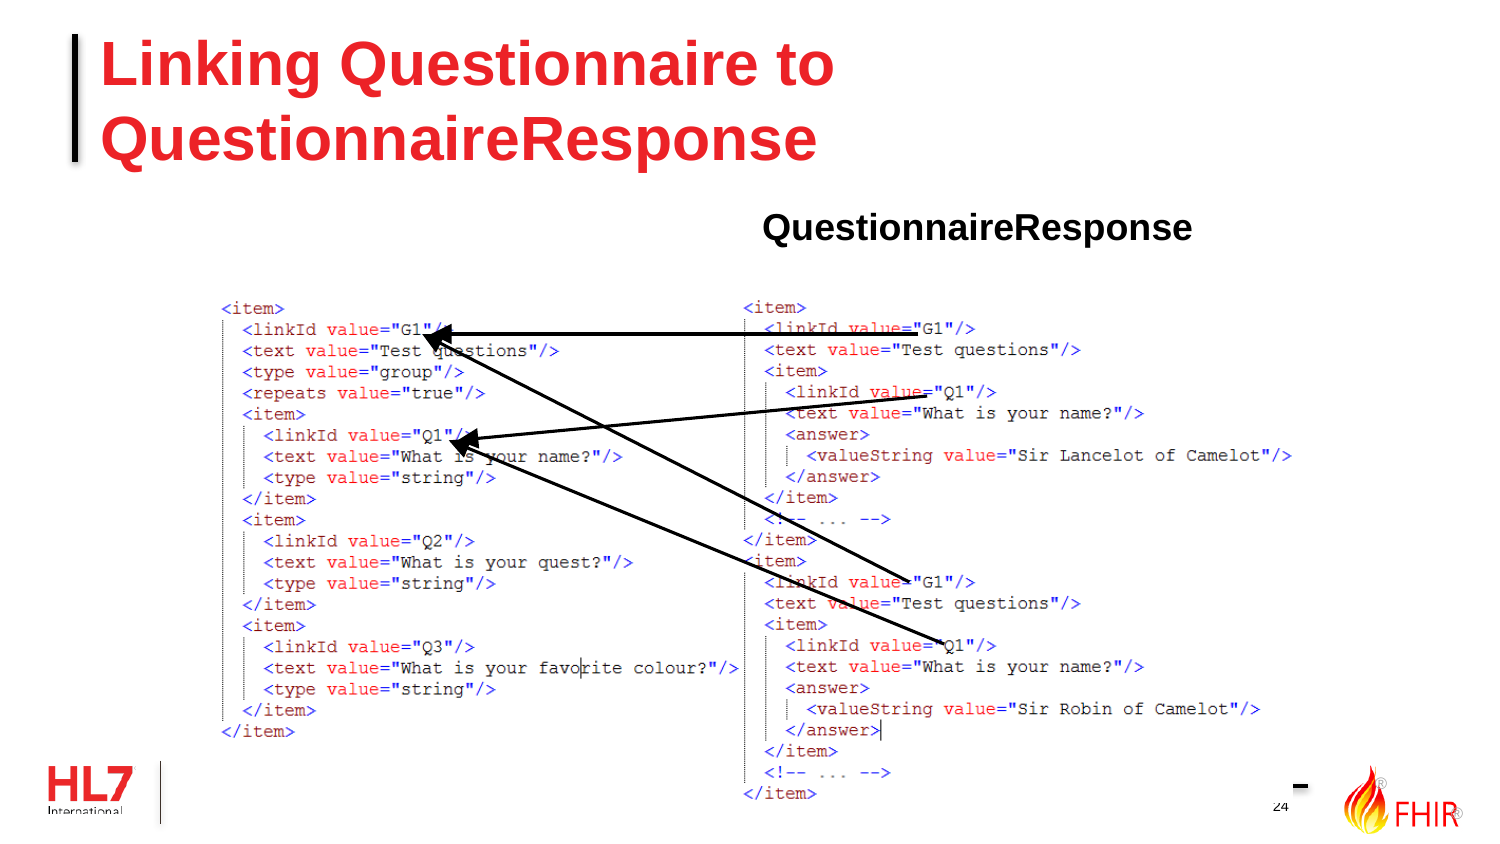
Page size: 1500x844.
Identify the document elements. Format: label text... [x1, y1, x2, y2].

title Linking Questionnaire to QuestionnaireResponse [100, 33, 1451, 163]
picture [1339, 760, 1463, 837]
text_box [448, 395, 945, 645]
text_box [421, 333, 919, 583]
picture [218, 297, 1294, 804]
list QuestionnaireResponse [761, 185, 1425, 265]
slide_number 24 [1258, 786, 1304, 814]
